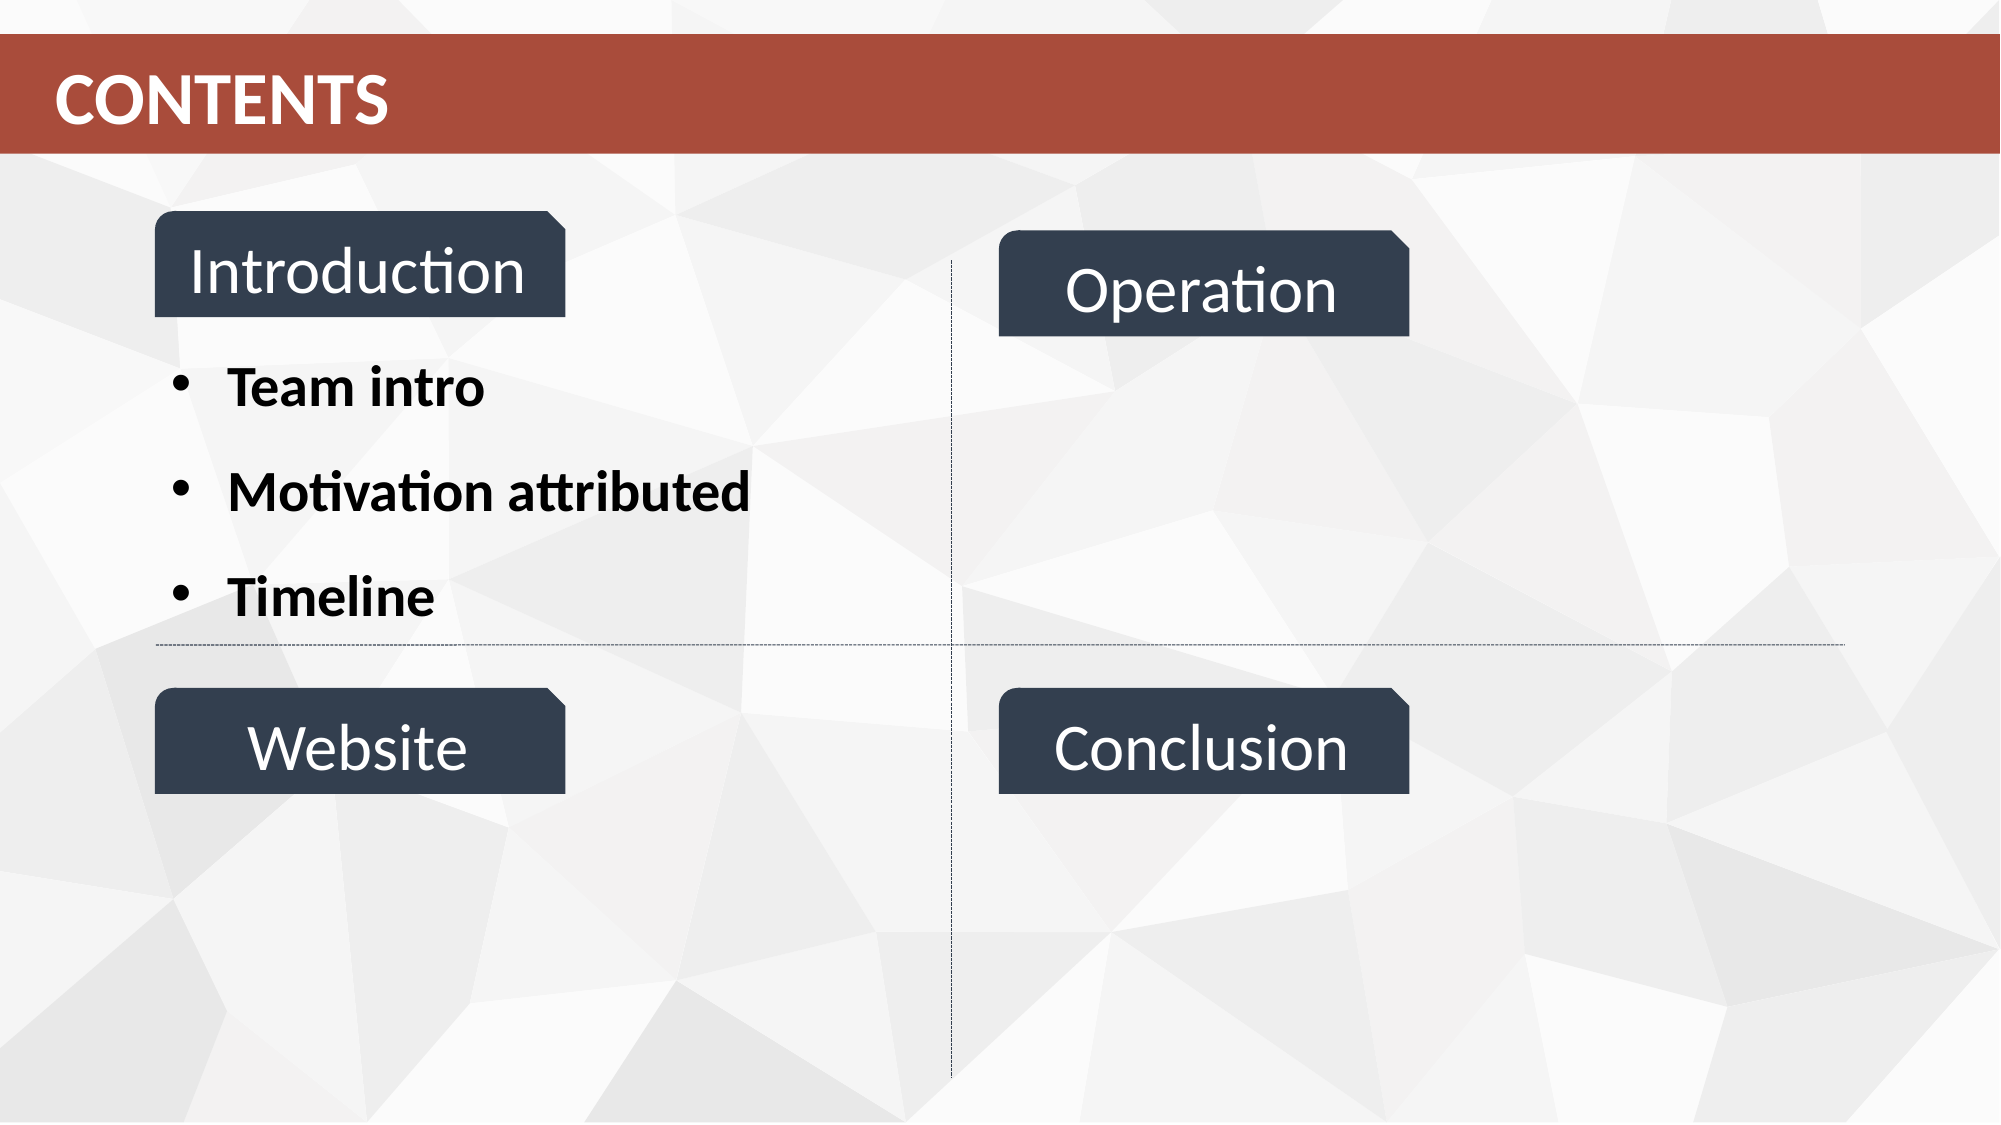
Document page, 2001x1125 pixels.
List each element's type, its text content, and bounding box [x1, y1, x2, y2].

text_box CONTENTS [40, 41, 456, 147]
text_box Conclusion [998, 687, 1410, 794]
text_box [0, 33, 2000, 154]
text_box Team intro Motivation attributed Timeline [156, 305, 929, 636]
text_box Introduction [154, 210, 566, 318]
text_box Operation [998, 229, 1410, 337]
text_box Website [154, 687, 566, 794]
